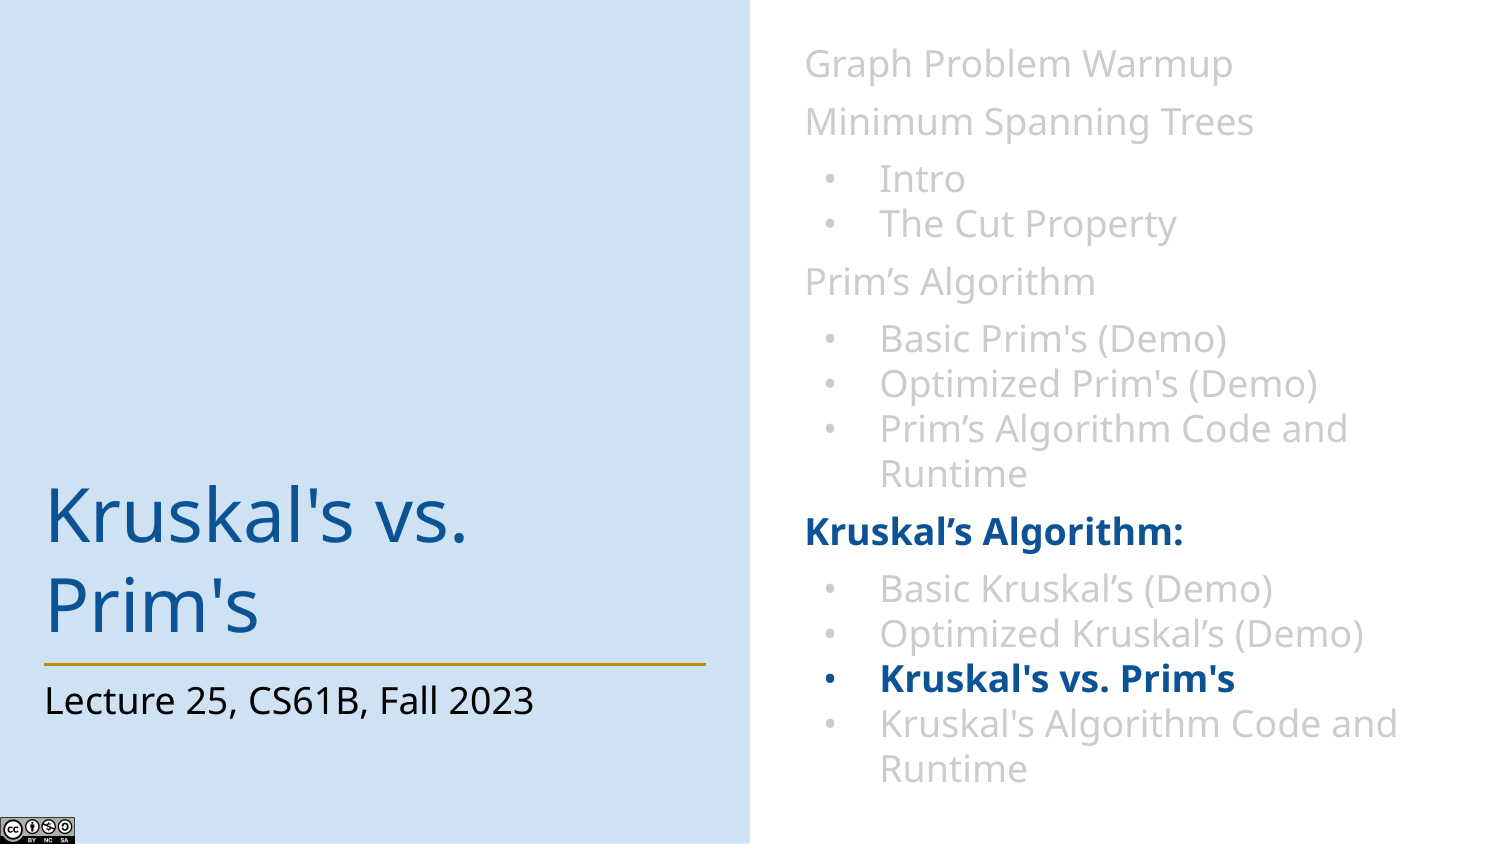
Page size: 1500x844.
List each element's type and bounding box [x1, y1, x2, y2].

title [29, 328, 692, 663]
list [789, 65, 1446, 765]
picture [0, 817, 75, 844]
subtitle [29, 667, 712, 732]
